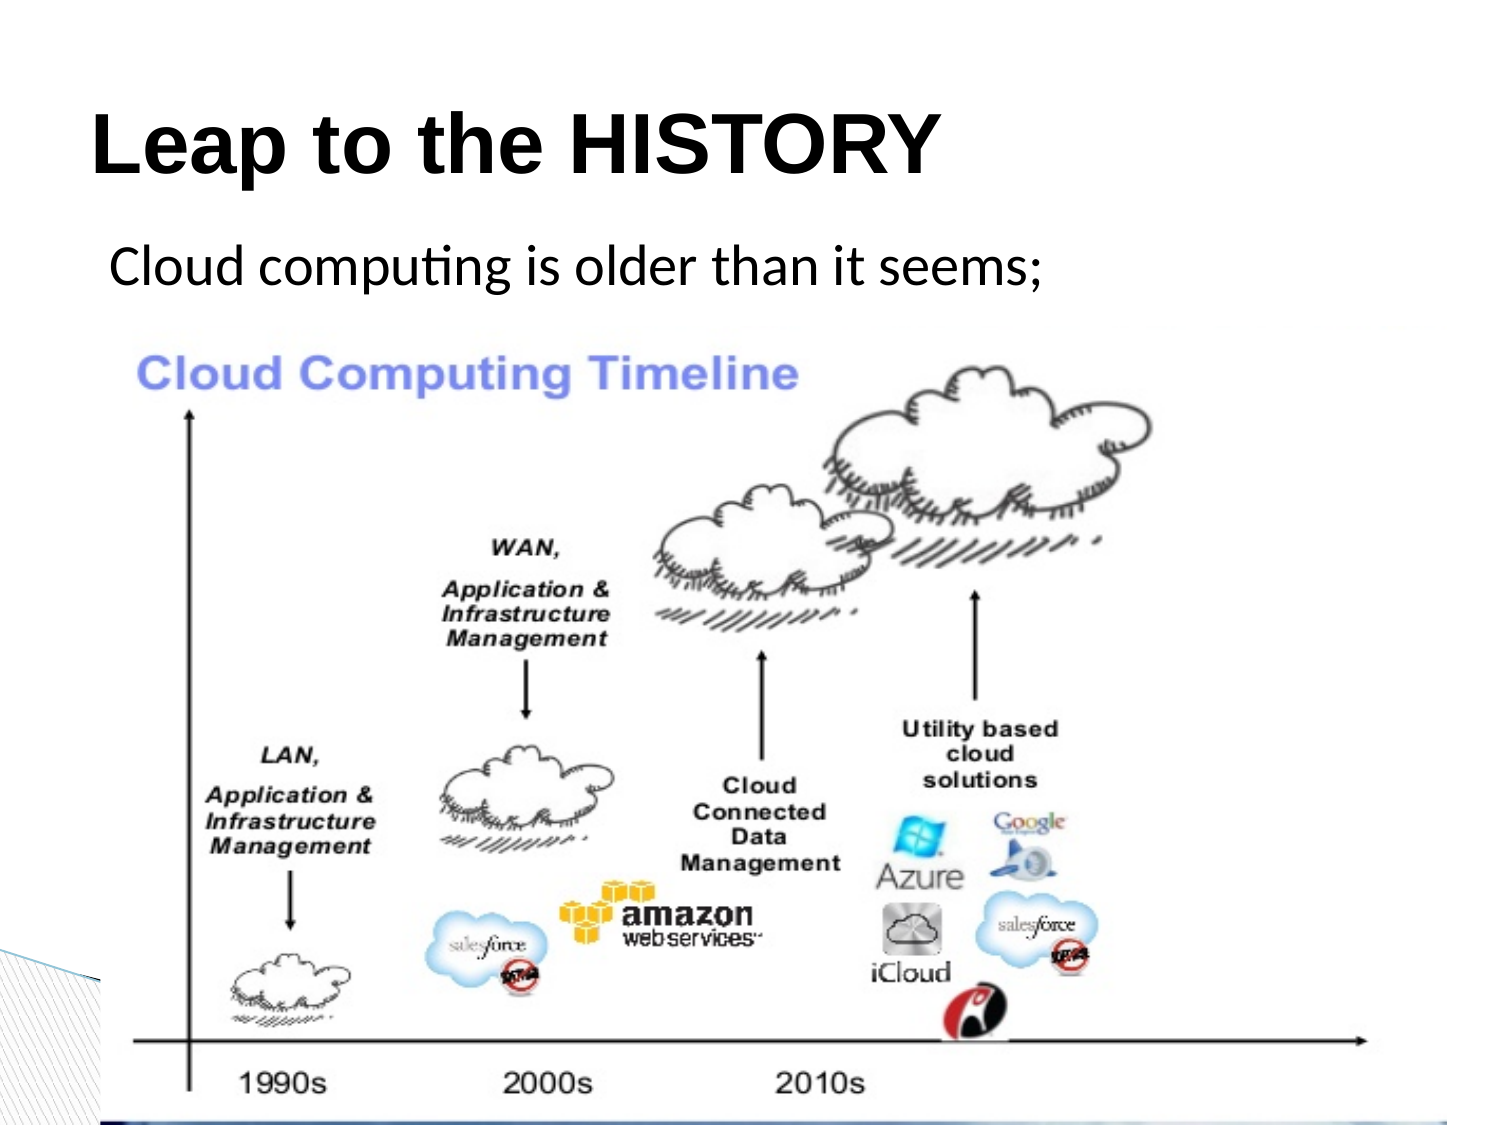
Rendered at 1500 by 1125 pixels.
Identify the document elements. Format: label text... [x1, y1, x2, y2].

picture [100, 326, 1448, 1125]
title Leap to the HISTORY [75, 45, 1425, 233]
list Cloud computing is older than it seems; [76, 219, 1427, 963]
